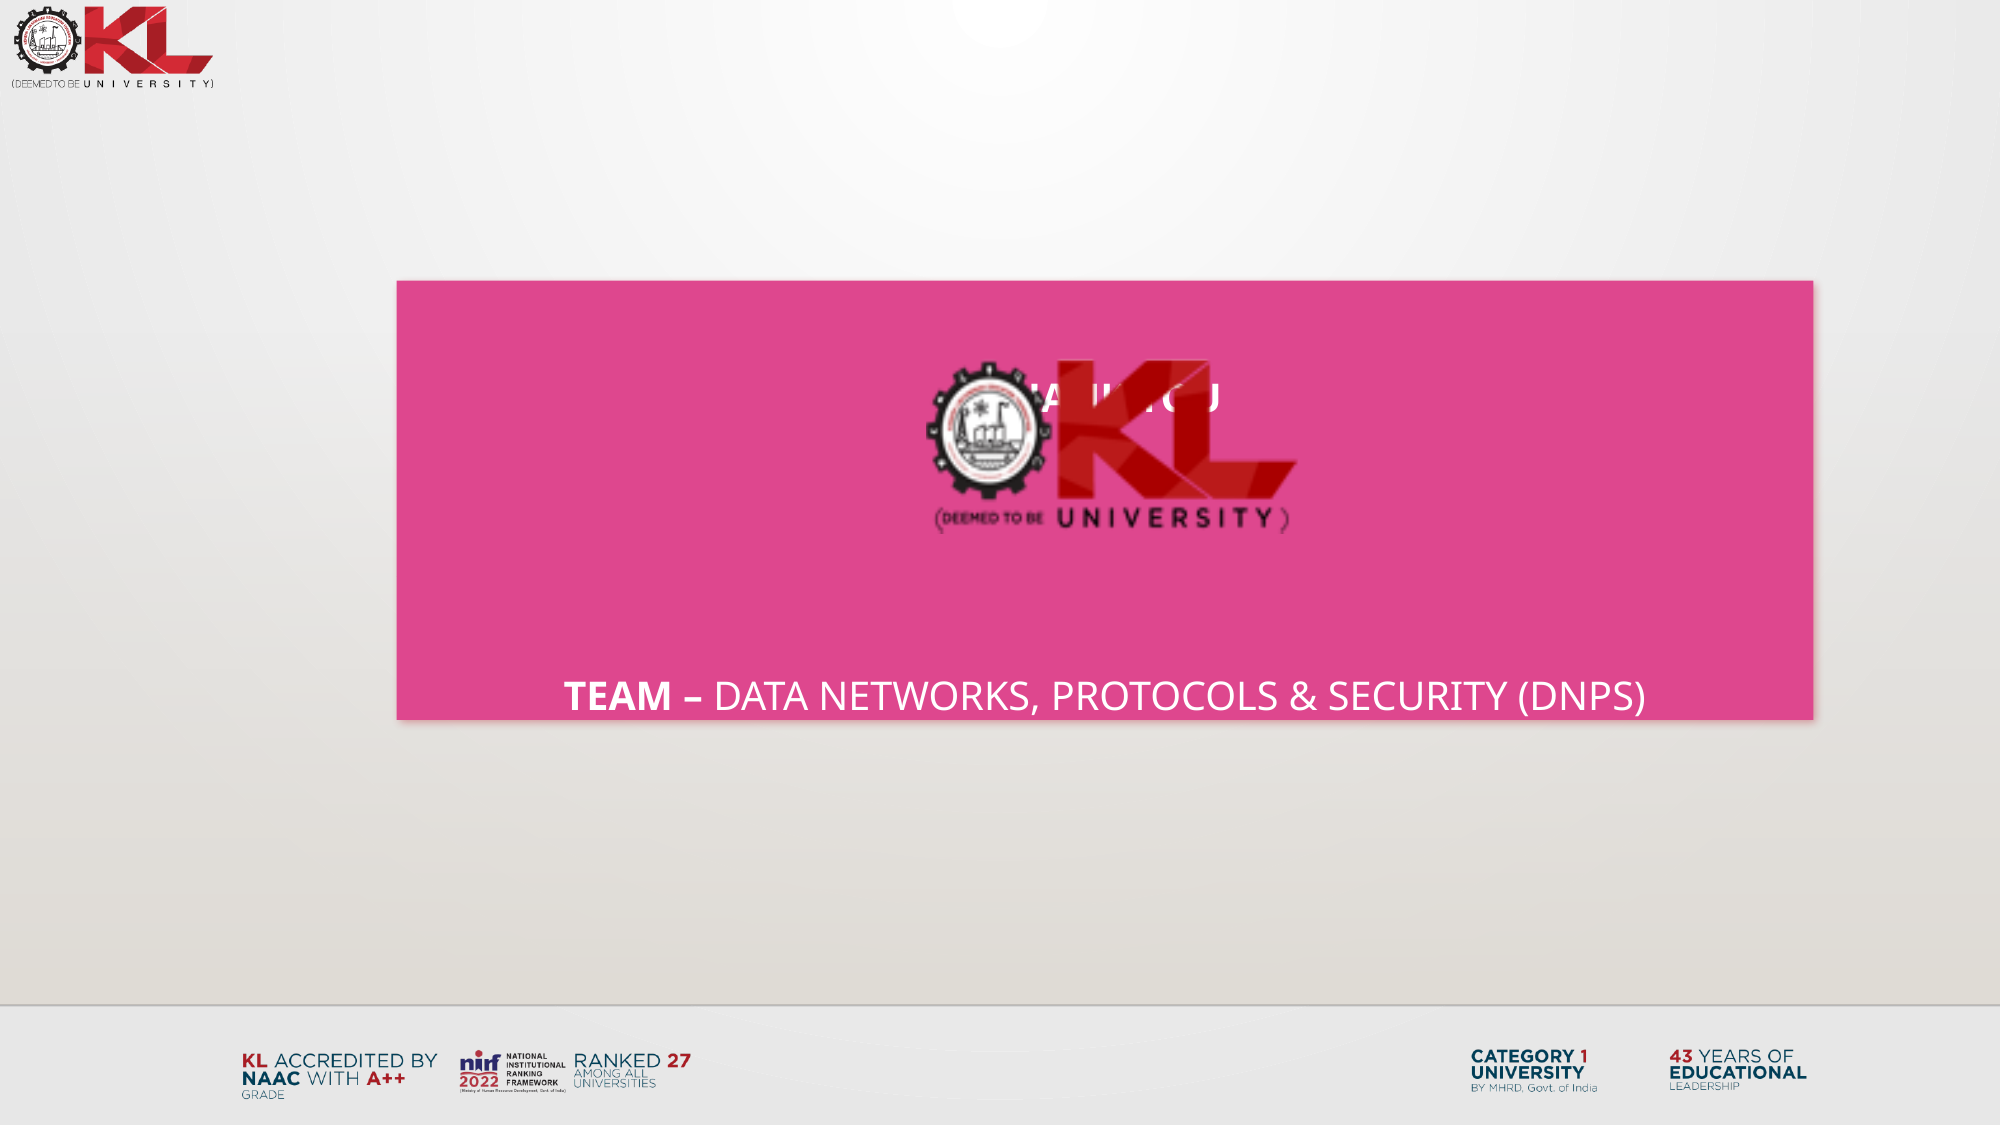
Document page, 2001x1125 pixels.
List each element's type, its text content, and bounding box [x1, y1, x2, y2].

picture [238, 1045, 716, 1103]
picture [12, 5, 213, 88]
picture [925, 355, 1457, 534]
title THANK YOU Team – DATA NETWORKS, PROTOCOLS & SECURITY (DNPS) [396, 280, 1814, 721]
picture [1447, 1045, 1814, 1101]
